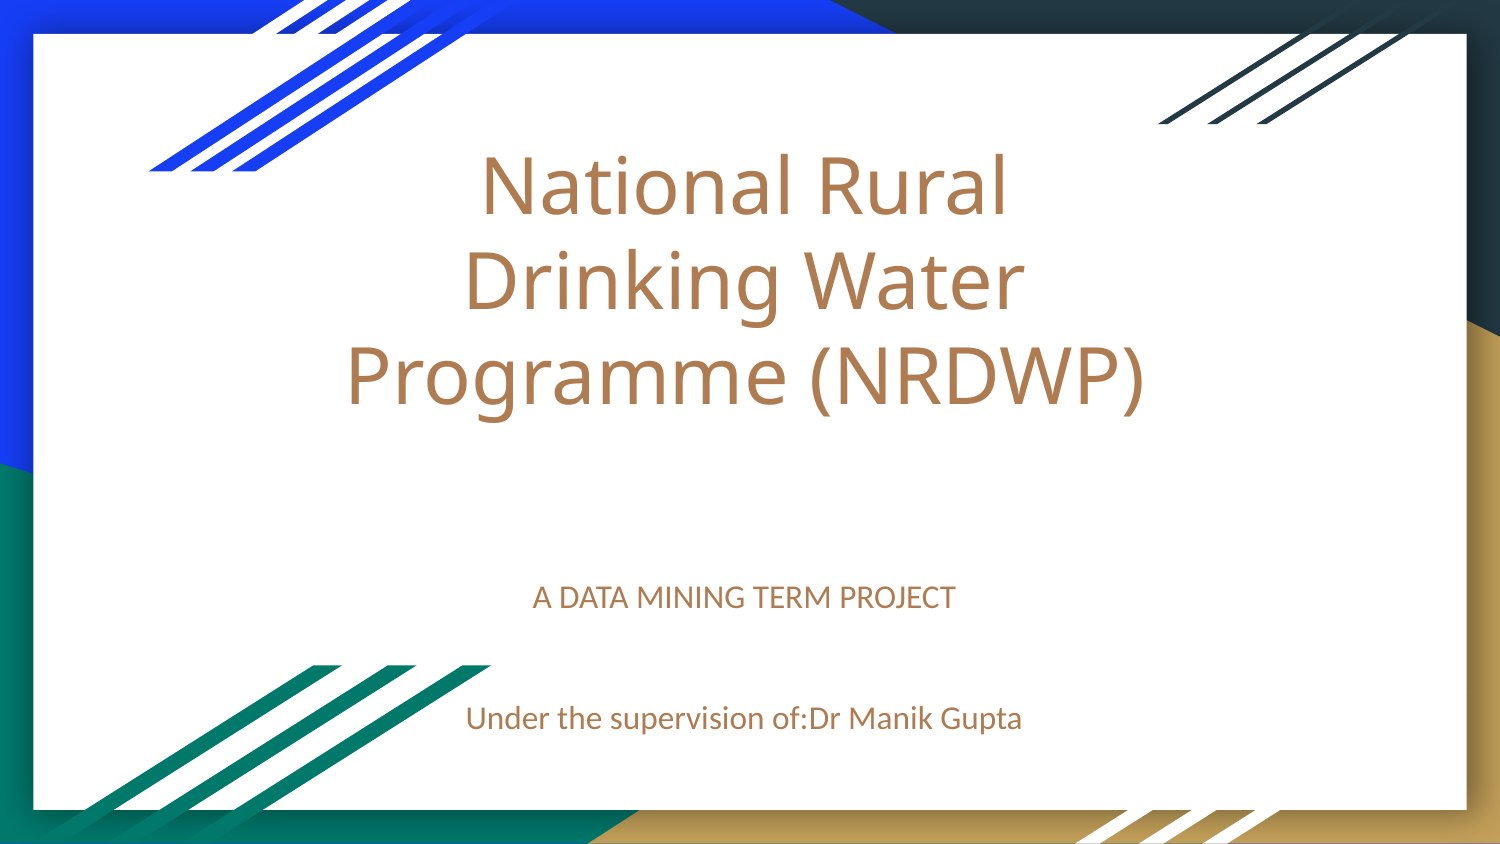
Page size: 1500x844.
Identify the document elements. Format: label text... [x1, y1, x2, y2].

text_box Under the supervision of:Dr Manik Gupta [408, 681, 1082, 789]
title National Rural Drinking Water Programme (NRDWP) [304, 158, 1185, 397]
subtitle A DATA MINING TERM PROJECT [304, 559, 1185, 646]
